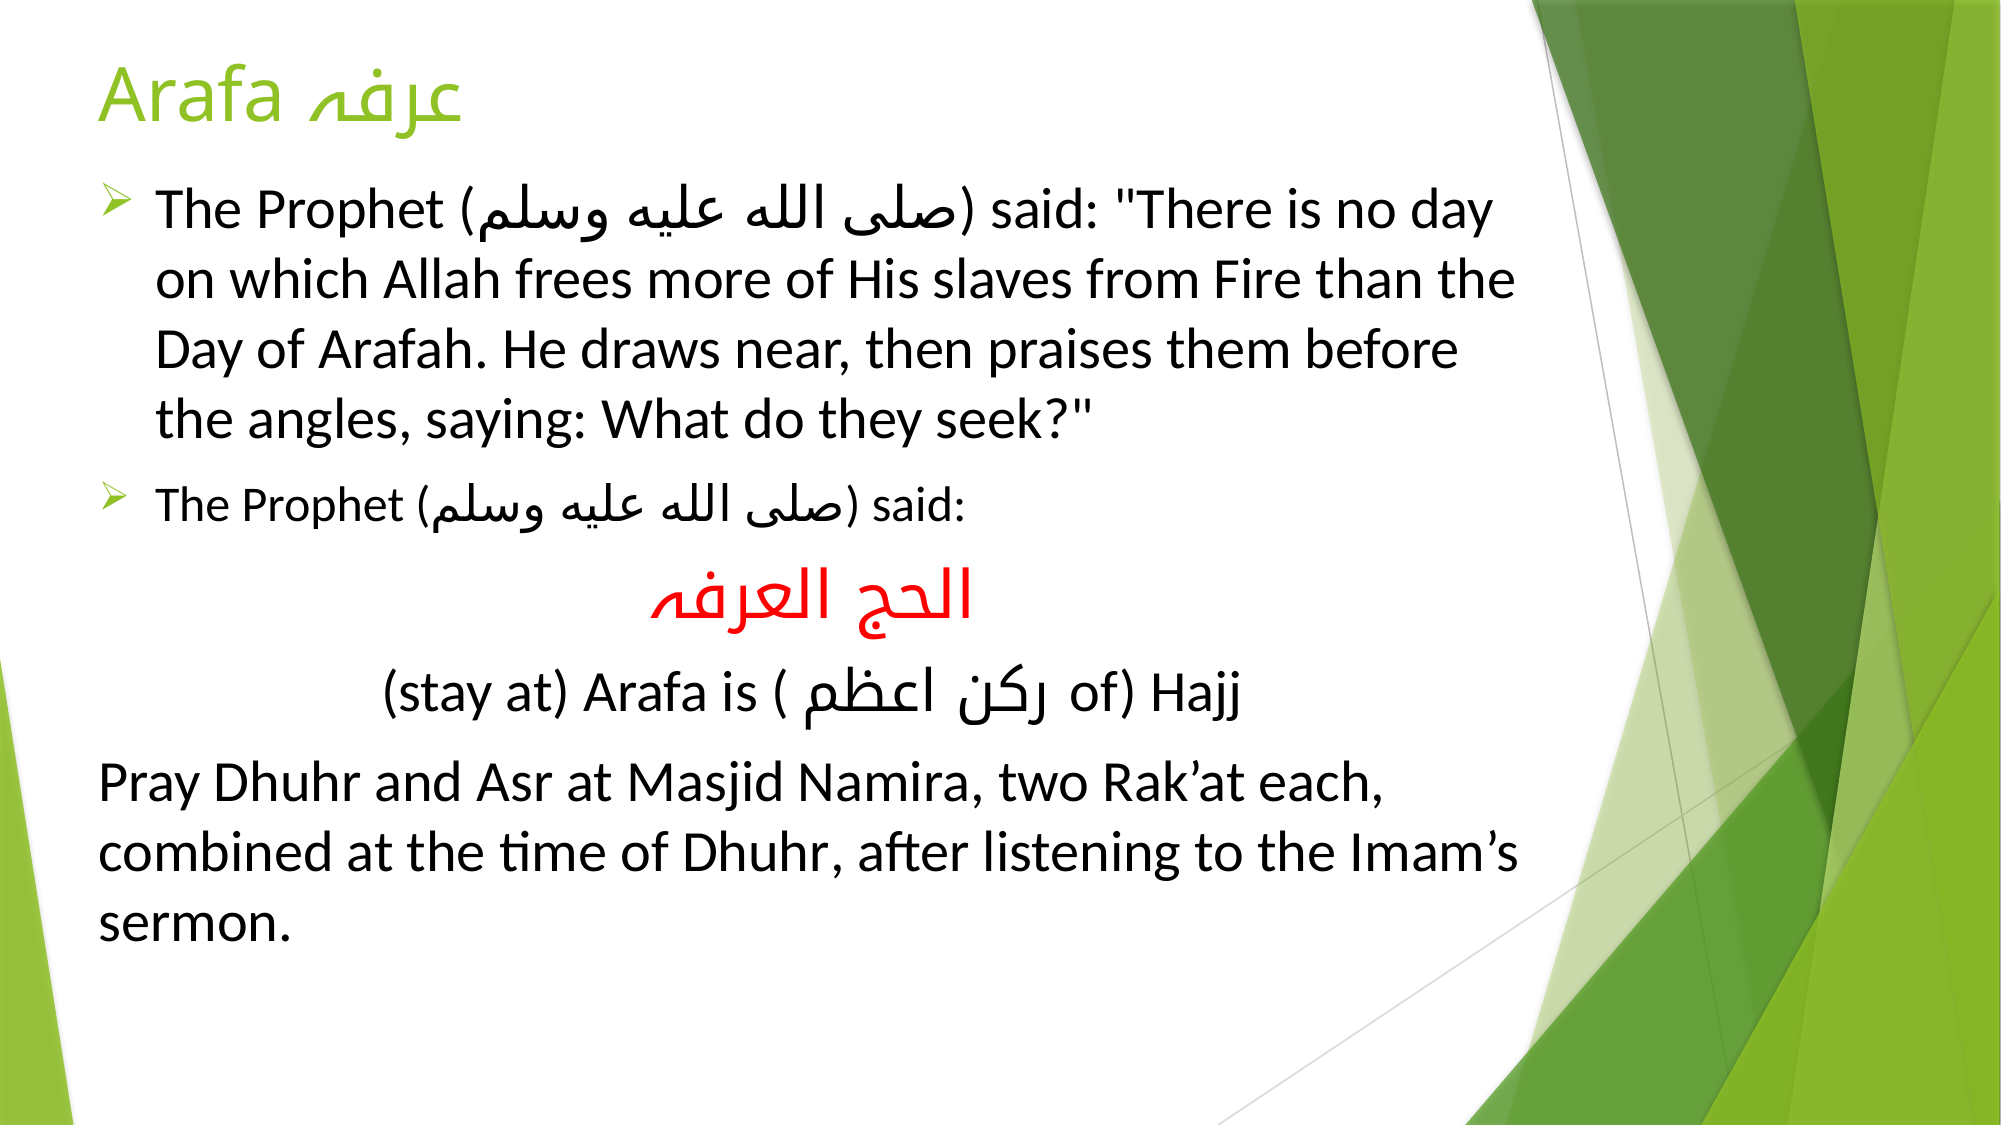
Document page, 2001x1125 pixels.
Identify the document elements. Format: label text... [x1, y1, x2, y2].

title Arafa عرفہ [83, 38, 512, 162]
list The Prophet (صلى الله عليه وسلم) said: "There is no day on which Allah frees more of His slaves from Fire than the Day of Arafah. He draws near, then praises them before the angles, saying: What do they seek?" The Prophet (صلى الله عليه وسلم) said: الحج العرفہ (stay at) Arafa is ( رکن اعظم of) Hajj Pray Dhuhr and Asr at Masjid Namira, two Rak’at each, combined at the time of Dhuhr, after listening to the Imam’s sermon. [83, 162, 1541, 1065]
